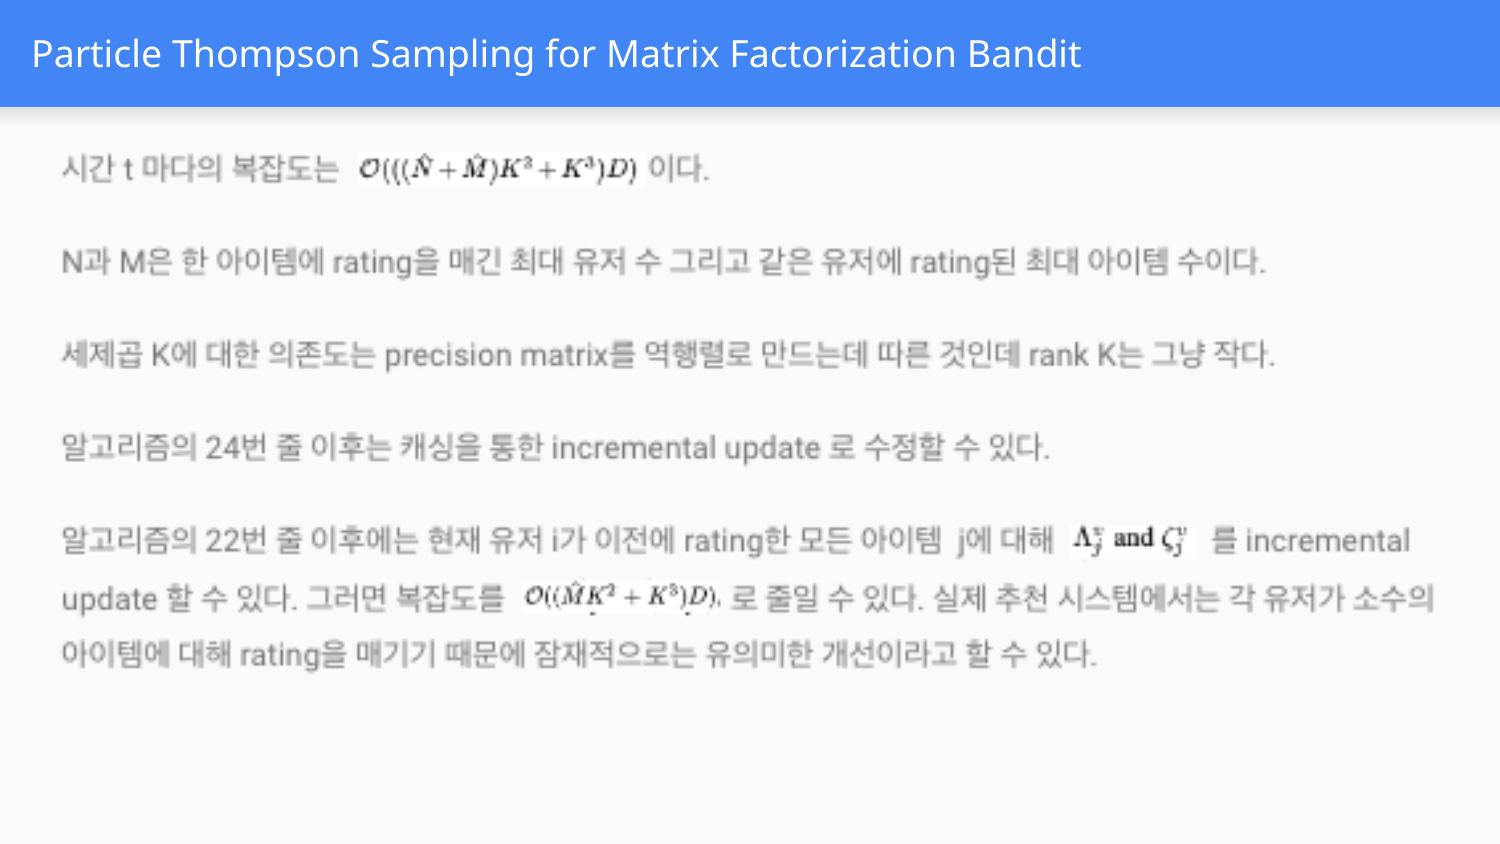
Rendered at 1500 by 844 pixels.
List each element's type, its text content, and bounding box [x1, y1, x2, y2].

title Particle Thompson Sampling for Matrix Factorization Bandit [16, 2, 1464, 102]
picture [27, 133, 1476, 730]
